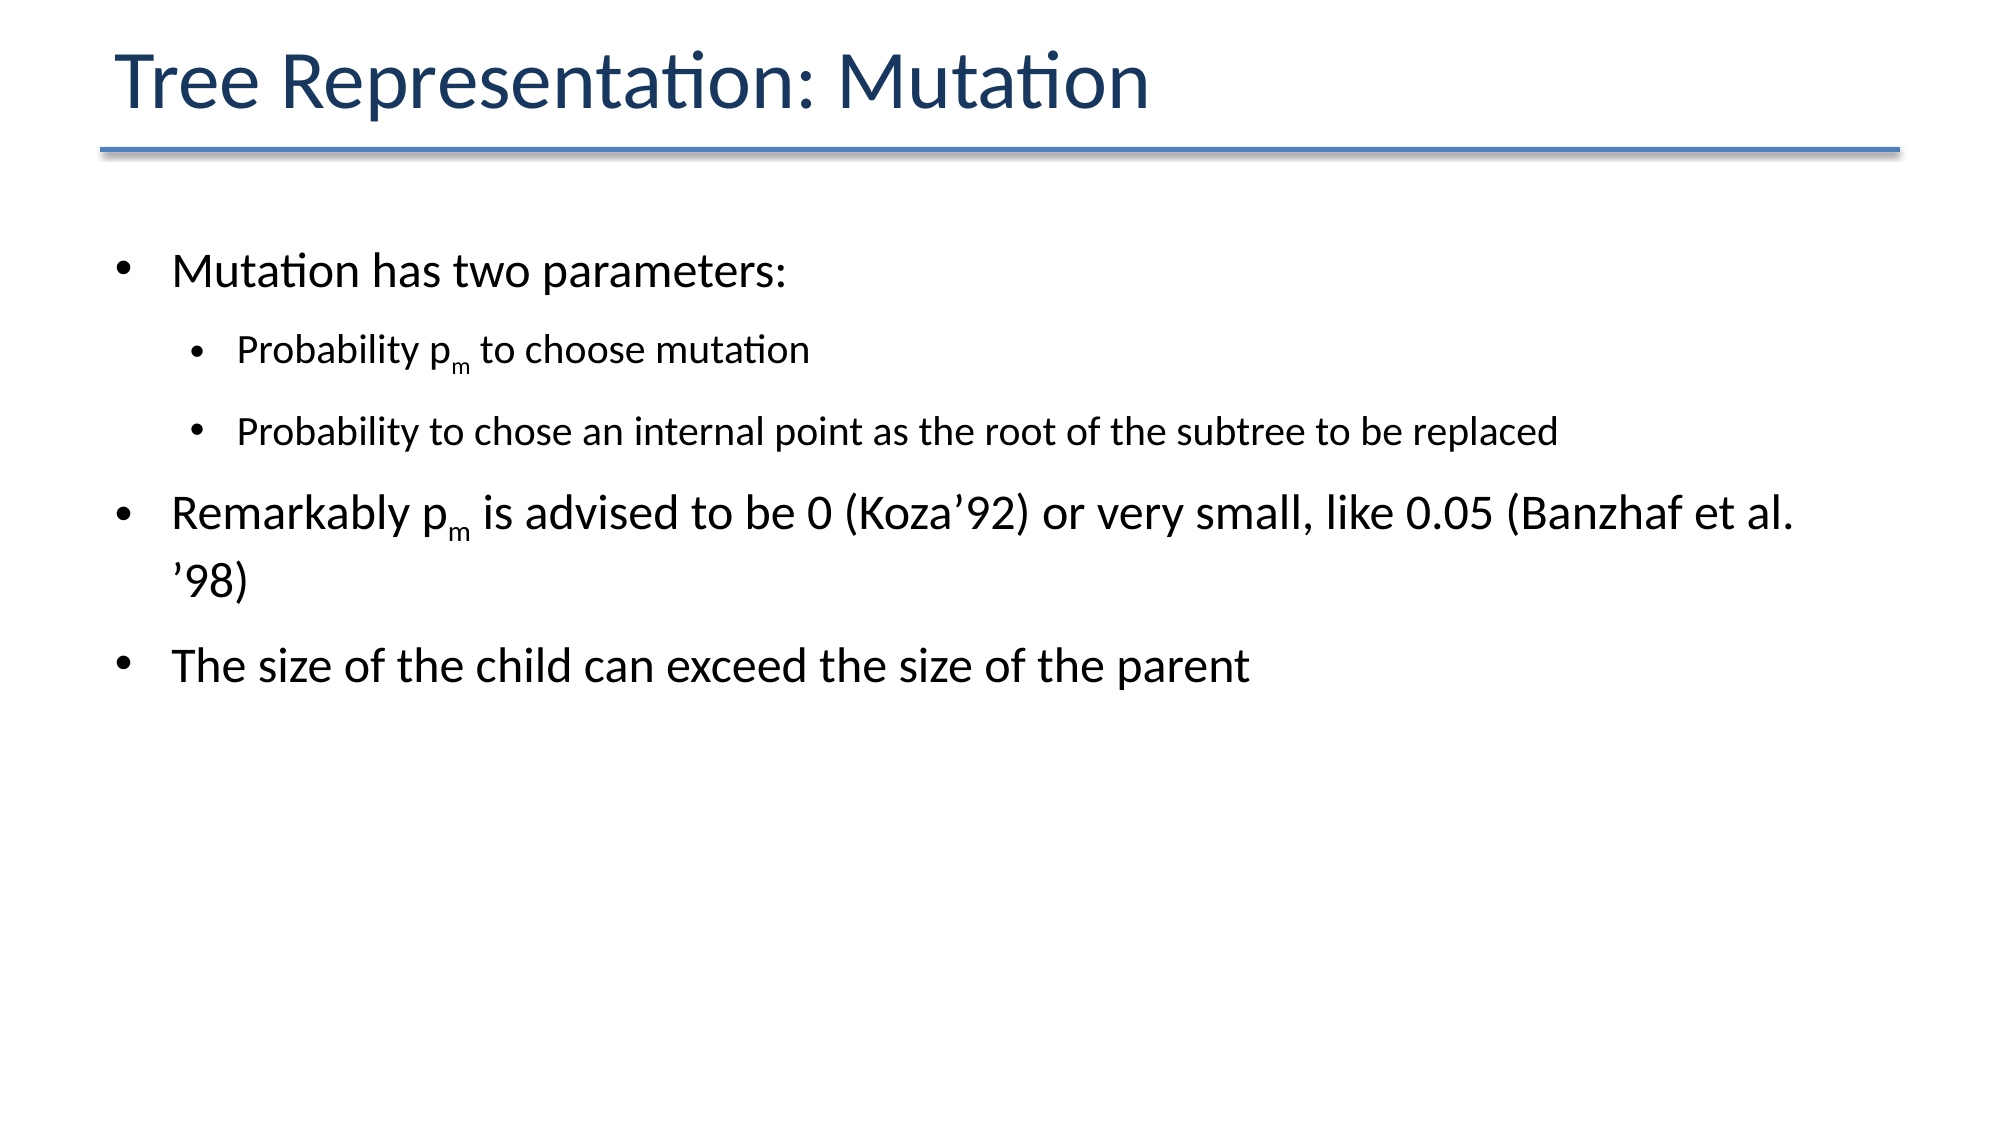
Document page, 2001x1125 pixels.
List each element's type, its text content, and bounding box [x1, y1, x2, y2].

list Mutation has two parameters: Probability pm to choose mutation Probability to chose an internal point as the root of the subtree to be replaced Remarkably pm is advised to be 0 (Koza’92) or very small, like 0.05 (Banzhaf et al. ’98) The size of the child can exceed the size of the parent [99, 229, 1900, 1027]
title Tree Representation: Mutation [99, 3, 1900, 147]
